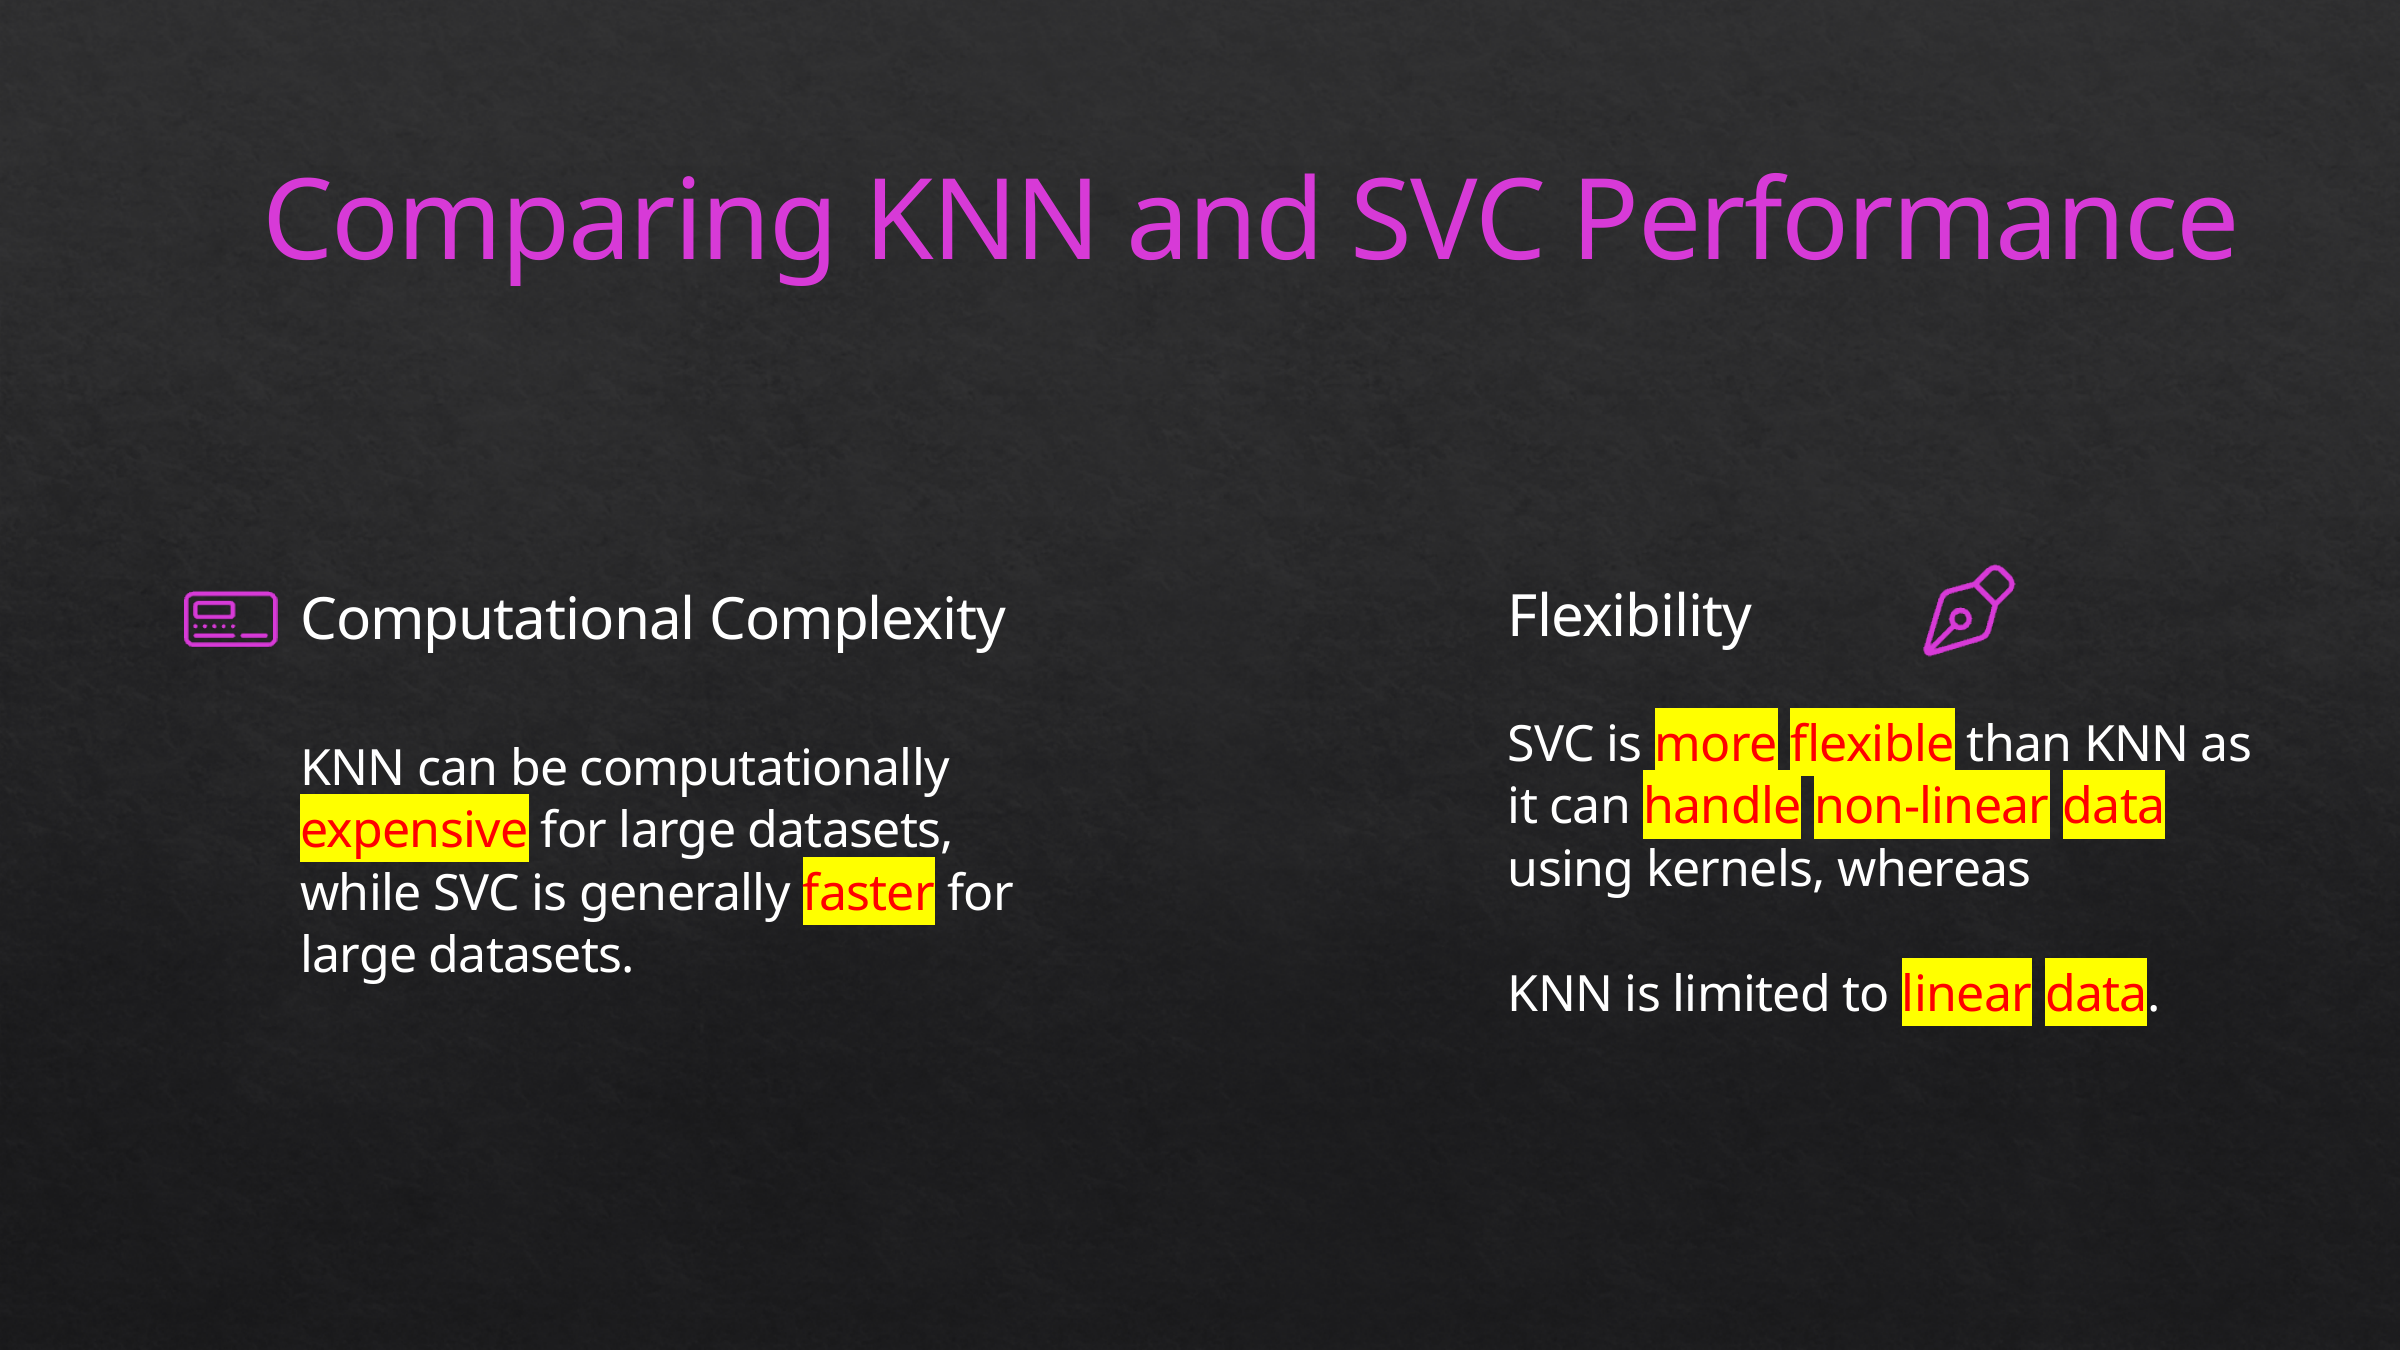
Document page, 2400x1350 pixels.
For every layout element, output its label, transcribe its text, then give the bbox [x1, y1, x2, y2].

text_box KNN can be computationally expensive for large datasets, while SVC is generally faster for large datasets. [300, 732, 1044, 1110]
text_box Flexibility [1507, 590, 1878, 649]
text_box Comparing KNN and SVC Performance [262, 167, 2263, 438]
text_box Computational Complexity [300, 593, 1068, 710]
text_box SVC is more flexible than KNN as it can handle non-linear data using kernels, whereas KNN is limited to linear data. [1507, 708, 2292, 1086]
picture [1922, 564, 2016, 658]
picture [184, 573, 278, 667]
